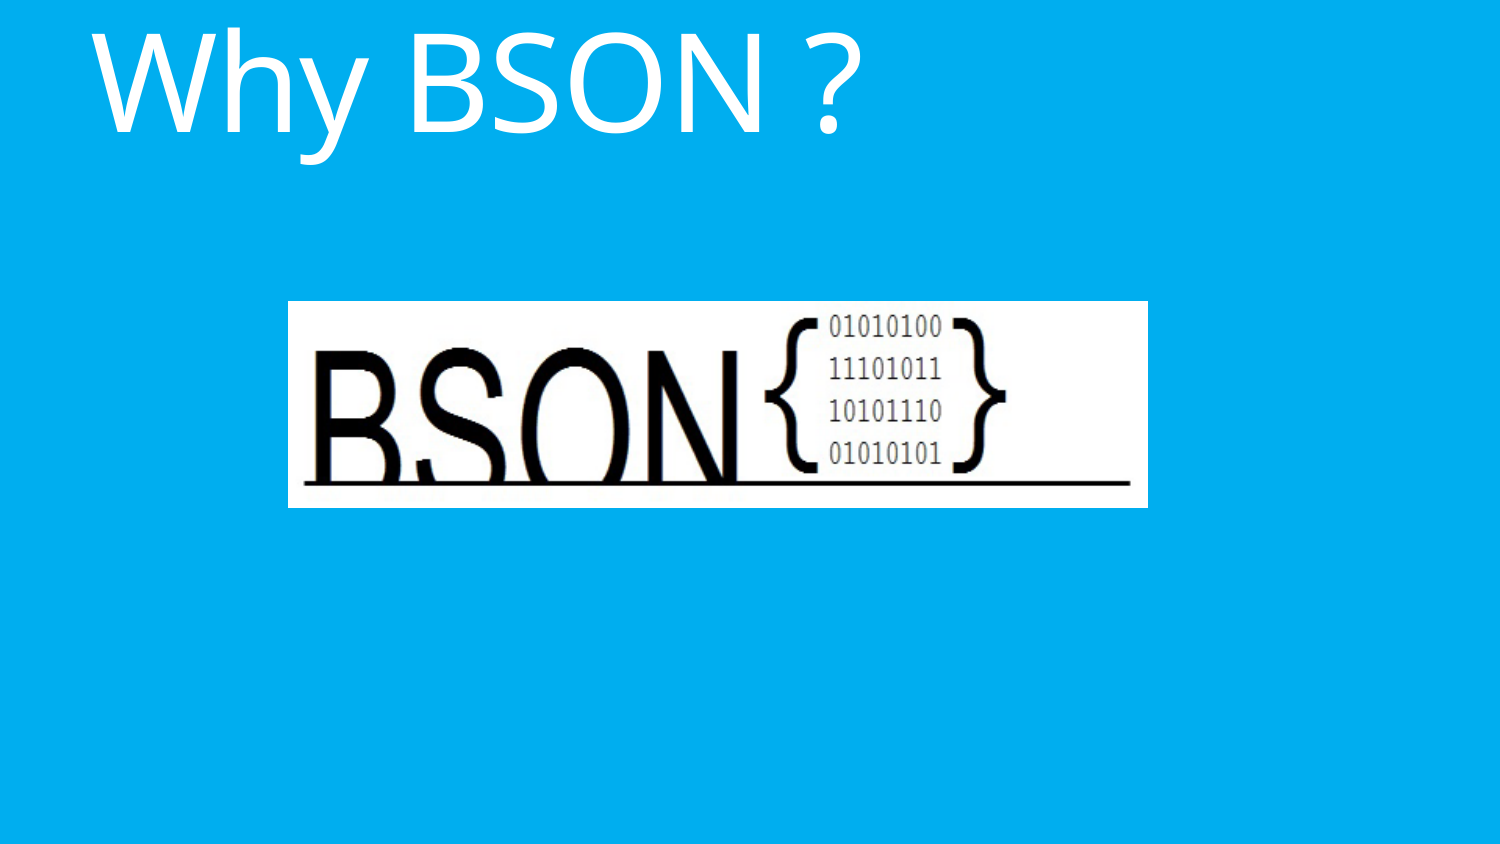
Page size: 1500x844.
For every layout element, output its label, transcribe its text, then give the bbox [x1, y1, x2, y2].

picture [228, 28, 239, 33]
picture [289, 302, 1147, 507]
title Why BSON ? [75, 33, 1425, 175]
